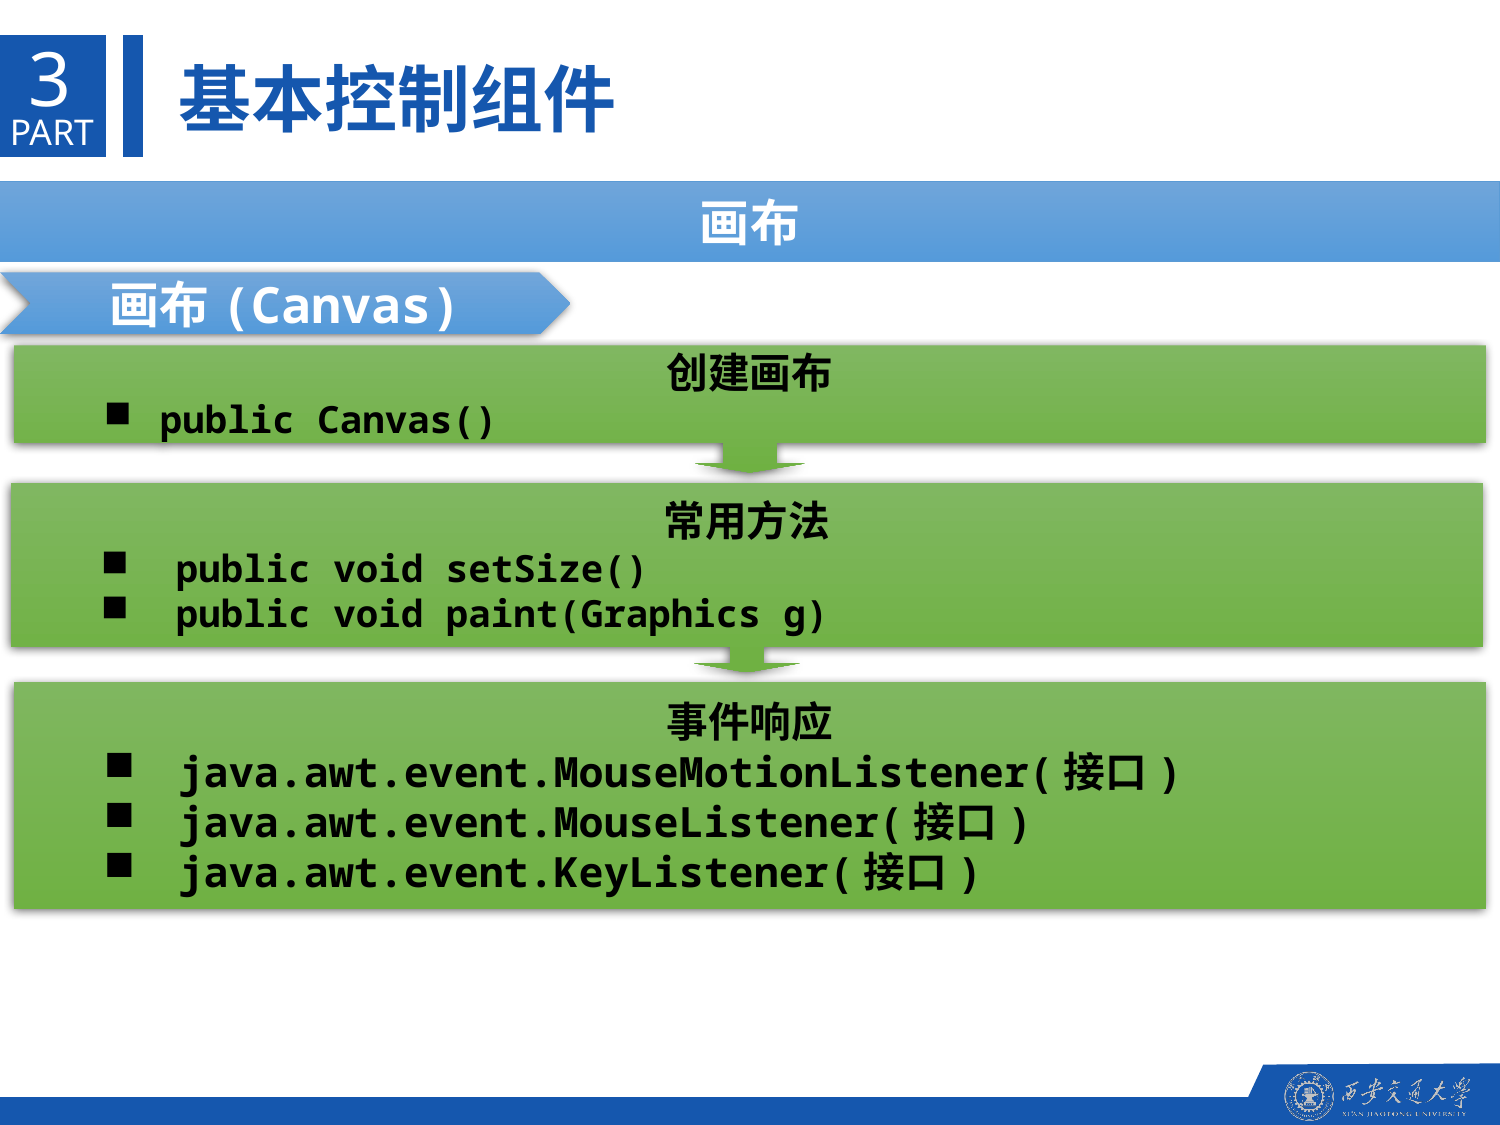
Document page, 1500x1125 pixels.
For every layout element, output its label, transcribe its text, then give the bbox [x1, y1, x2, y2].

text_box 事件响应 java.awt.event.MouseMotionListener(接口) java.awt.event.MouseListener(接口) java.awt.event.KeyListener(接口) [14, 682, 1486, 909]
text_box 画布(Canvas) [0, 272, 571, 335]
text_box 画布 [0, 181, 1500, 262]
text_box 基本控制组件 [164, 45, 632, 149]
text_box PART [9, 109, 95, 153]
text_box 创建画布 public Canvas() [14, 345, 1486, 473]
text_box 3 [14, 23, 87, 129]
text_box 常用方法 public void setSize() public void paint(Graphics g) [10, 482, 1483, 673]
